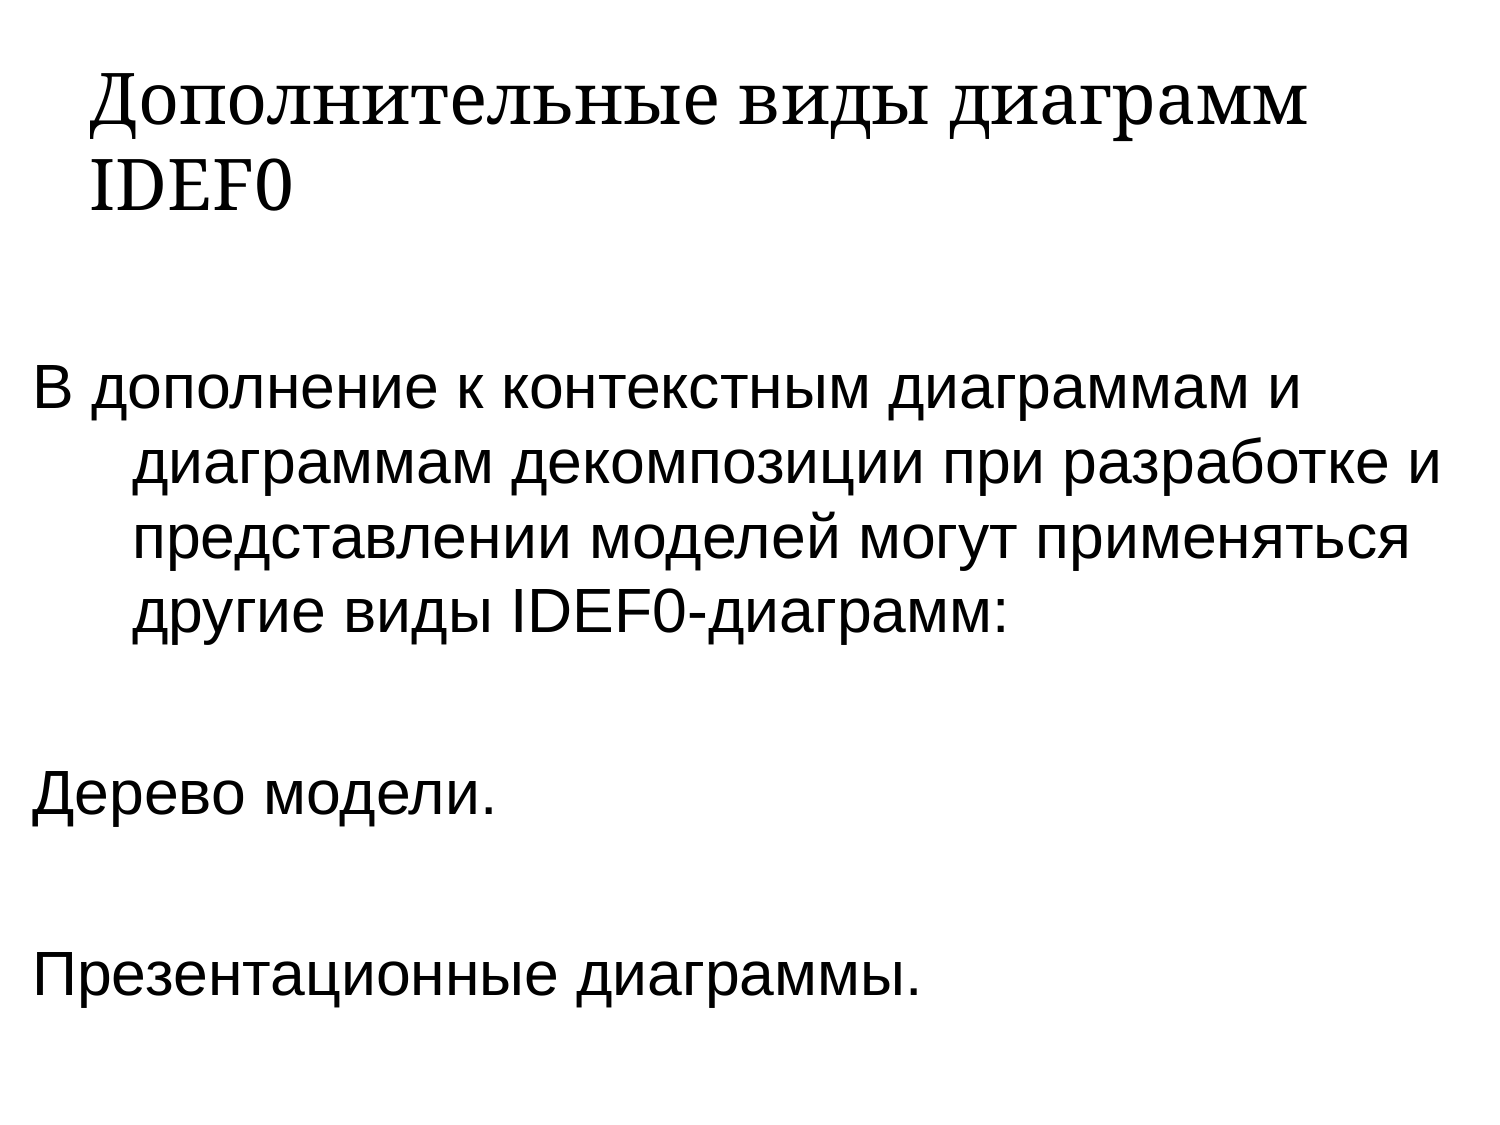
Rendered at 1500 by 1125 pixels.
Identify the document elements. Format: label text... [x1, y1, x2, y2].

list В дополнение к контекстным диаграммам и диаграммам декомпозиции при разработке и представлении моделей могут применяться другие виды IDEF0-диаграмм: Дерево модели. Презентационные диаграммы. [17, 338, 1471, 934]
title Дополнительные виды диаграмм IDEF0 [75, 45, 1425, 232]
